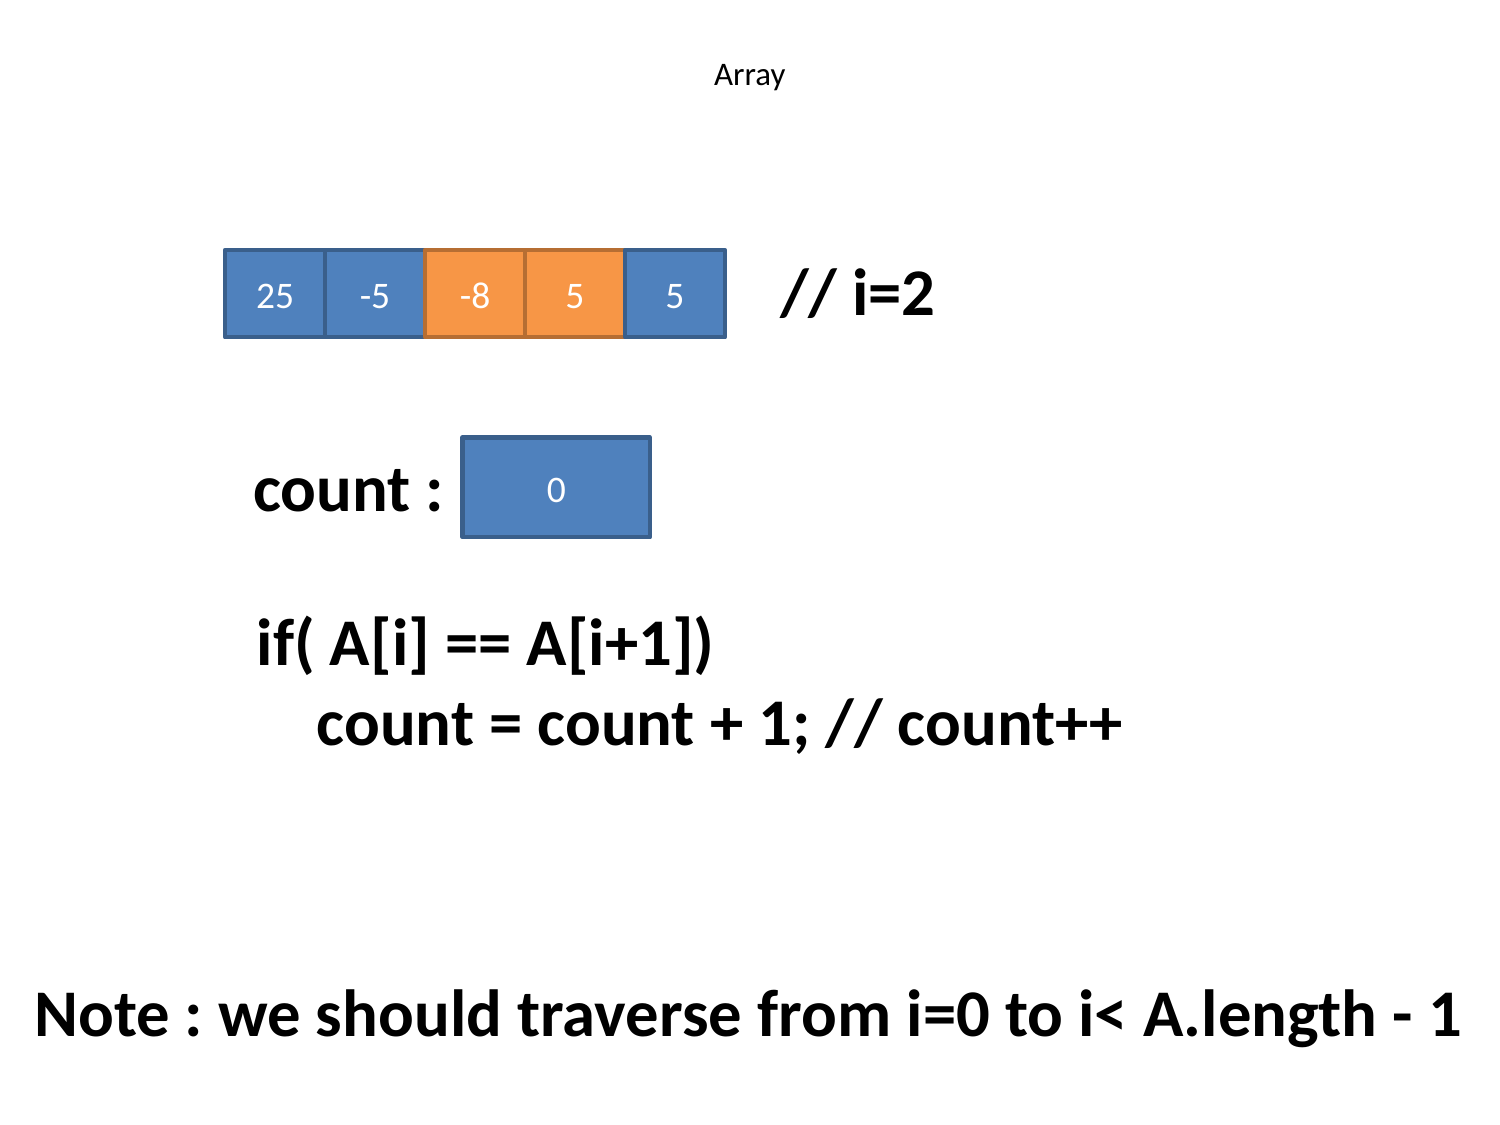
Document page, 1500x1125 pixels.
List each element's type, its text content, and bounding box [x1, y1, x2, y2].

text_box // i=2 [765, 241, 952, 337]
text_box 5 [623, 248, 727, 339]
text_box -8 [423, 248, 523, 339]
text_box 5 [523, 248, 623, 339]
text_box 0 [460, 435, 652, 539]
text_box count : [238, 437, 460, 533]
text_box Note : we should traverse from i=0 to i< A.length - 1 [19, 962, 1478, 1058]
text_box 25 [223, 248, 323, 339]
title Array [75, 45, 1425, 100]
text_box -5 [323, 248, 423, 339]
text_box if( A[i] == A[i+1]) count = count + 1; // count++ [242, 591, 1139, 767]
